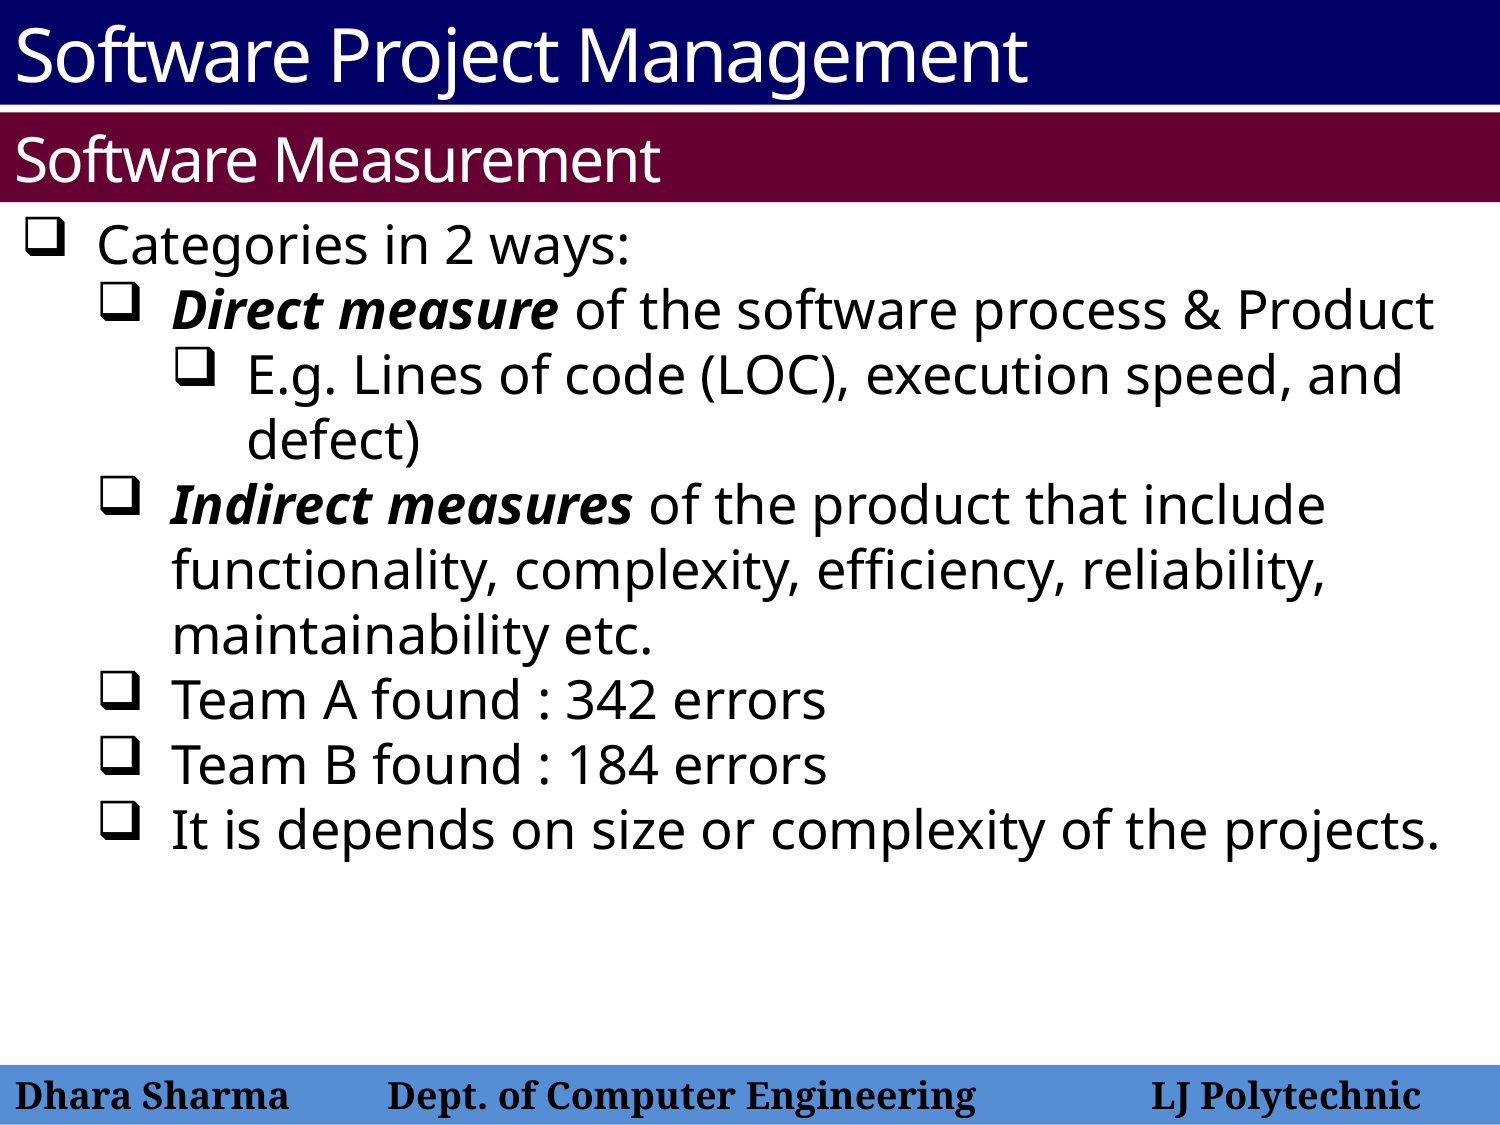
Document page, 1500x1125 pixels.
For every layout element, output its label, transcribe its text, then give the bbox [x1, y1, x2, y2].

text_box Dhara Sharma Dept. of Computer Engineering LJ Polytechnic [0, 1064, 1500, 1125]
text_box Software Measurement [0, 112, 1500, 203]
text_box Software Project Management [0, 0, 1500, 105]
text_box Categories in 2 ways: Direct measure of the software process & Product E.g. Lines of code (LOC), execution speed, and defect) Indirect measures of the product that include functionality, complexity, efficiency, reliability, maintainability etc. Team A found : 342 errors Team B found : 184 errors It is depends on size or complexity of the projects. [6, 203, 1500, 868]
